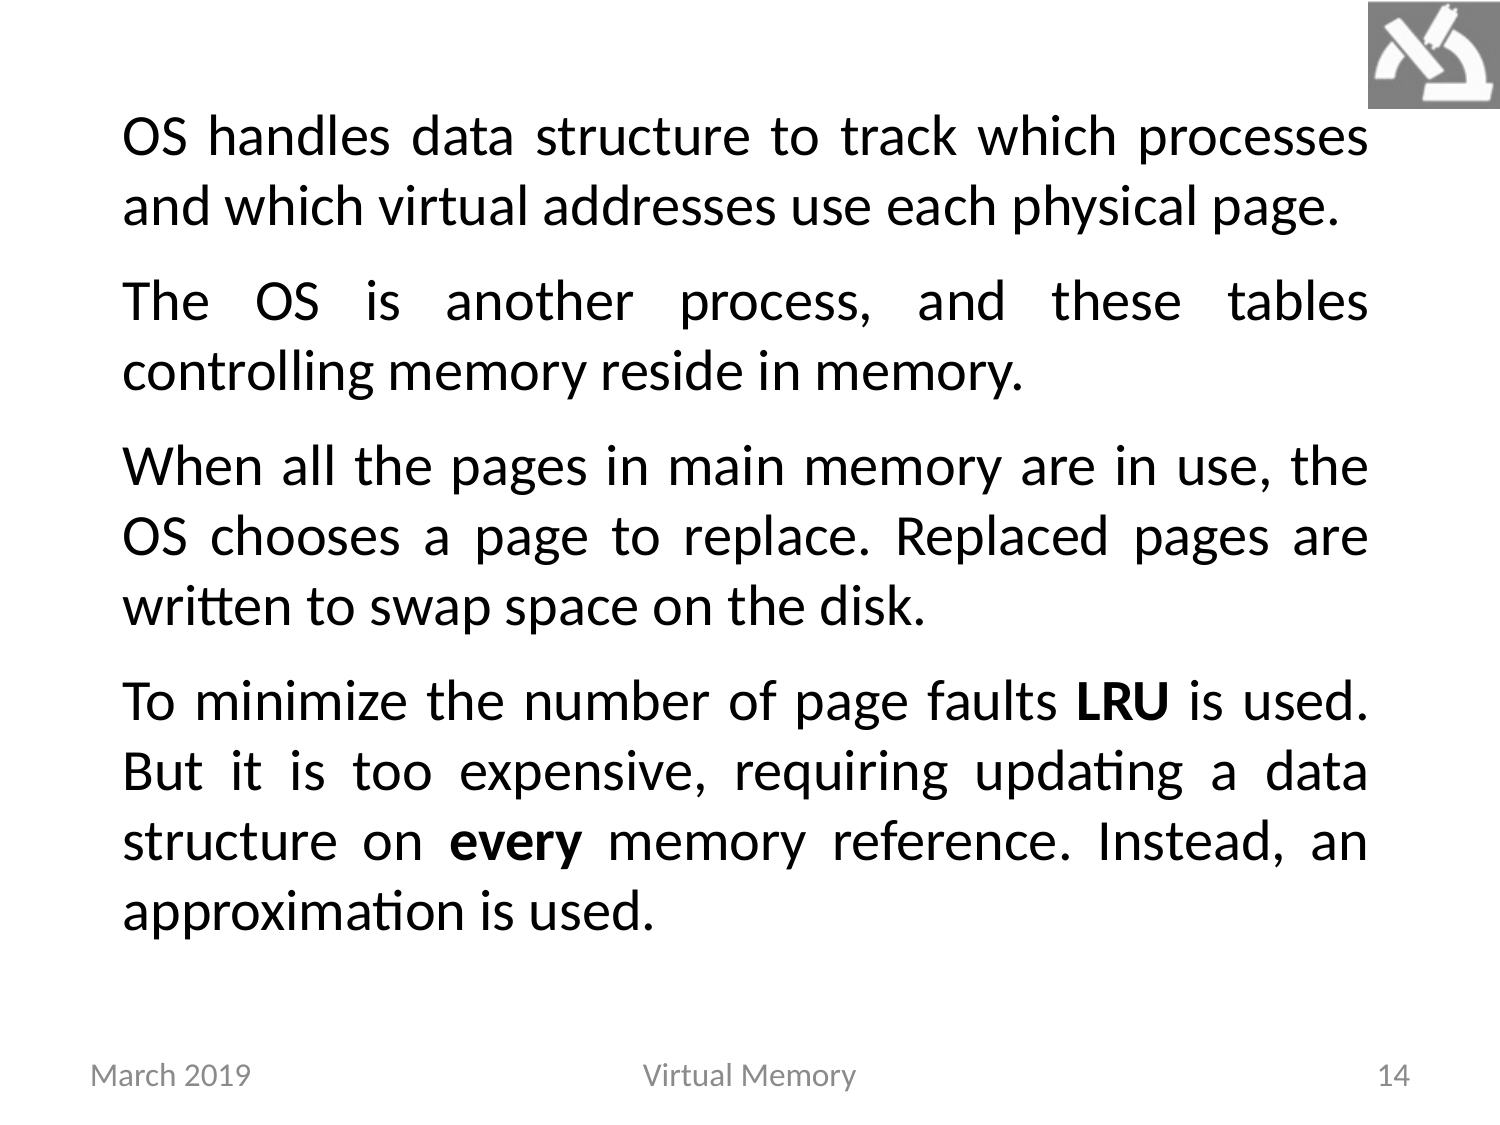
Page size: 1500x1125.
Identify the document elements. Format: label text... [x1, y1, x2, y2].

text_box March 2019 [74, 1042, 425, 1103]
picture [1368, 1, 1500, 109]
text_box Virtual Memory [512, 1042, 988, 1103]
text_box 8 [1074, 1042, 1425, 1103]
text_box OS handles data structure to track which processes and which virtual addresses use each physical page. The OS is another process, and these tables controlling memory reside in memory. When all the pages in main memory are in use, the OS chooses a page to replace. Replaced pages are written to swap space on the disk. To minimize the number of page faults LRU is used. But it is too expensive, requiring updating a data structure on every memory reference. Instead, an approximation is used. [107, 89, 1385, 950]
